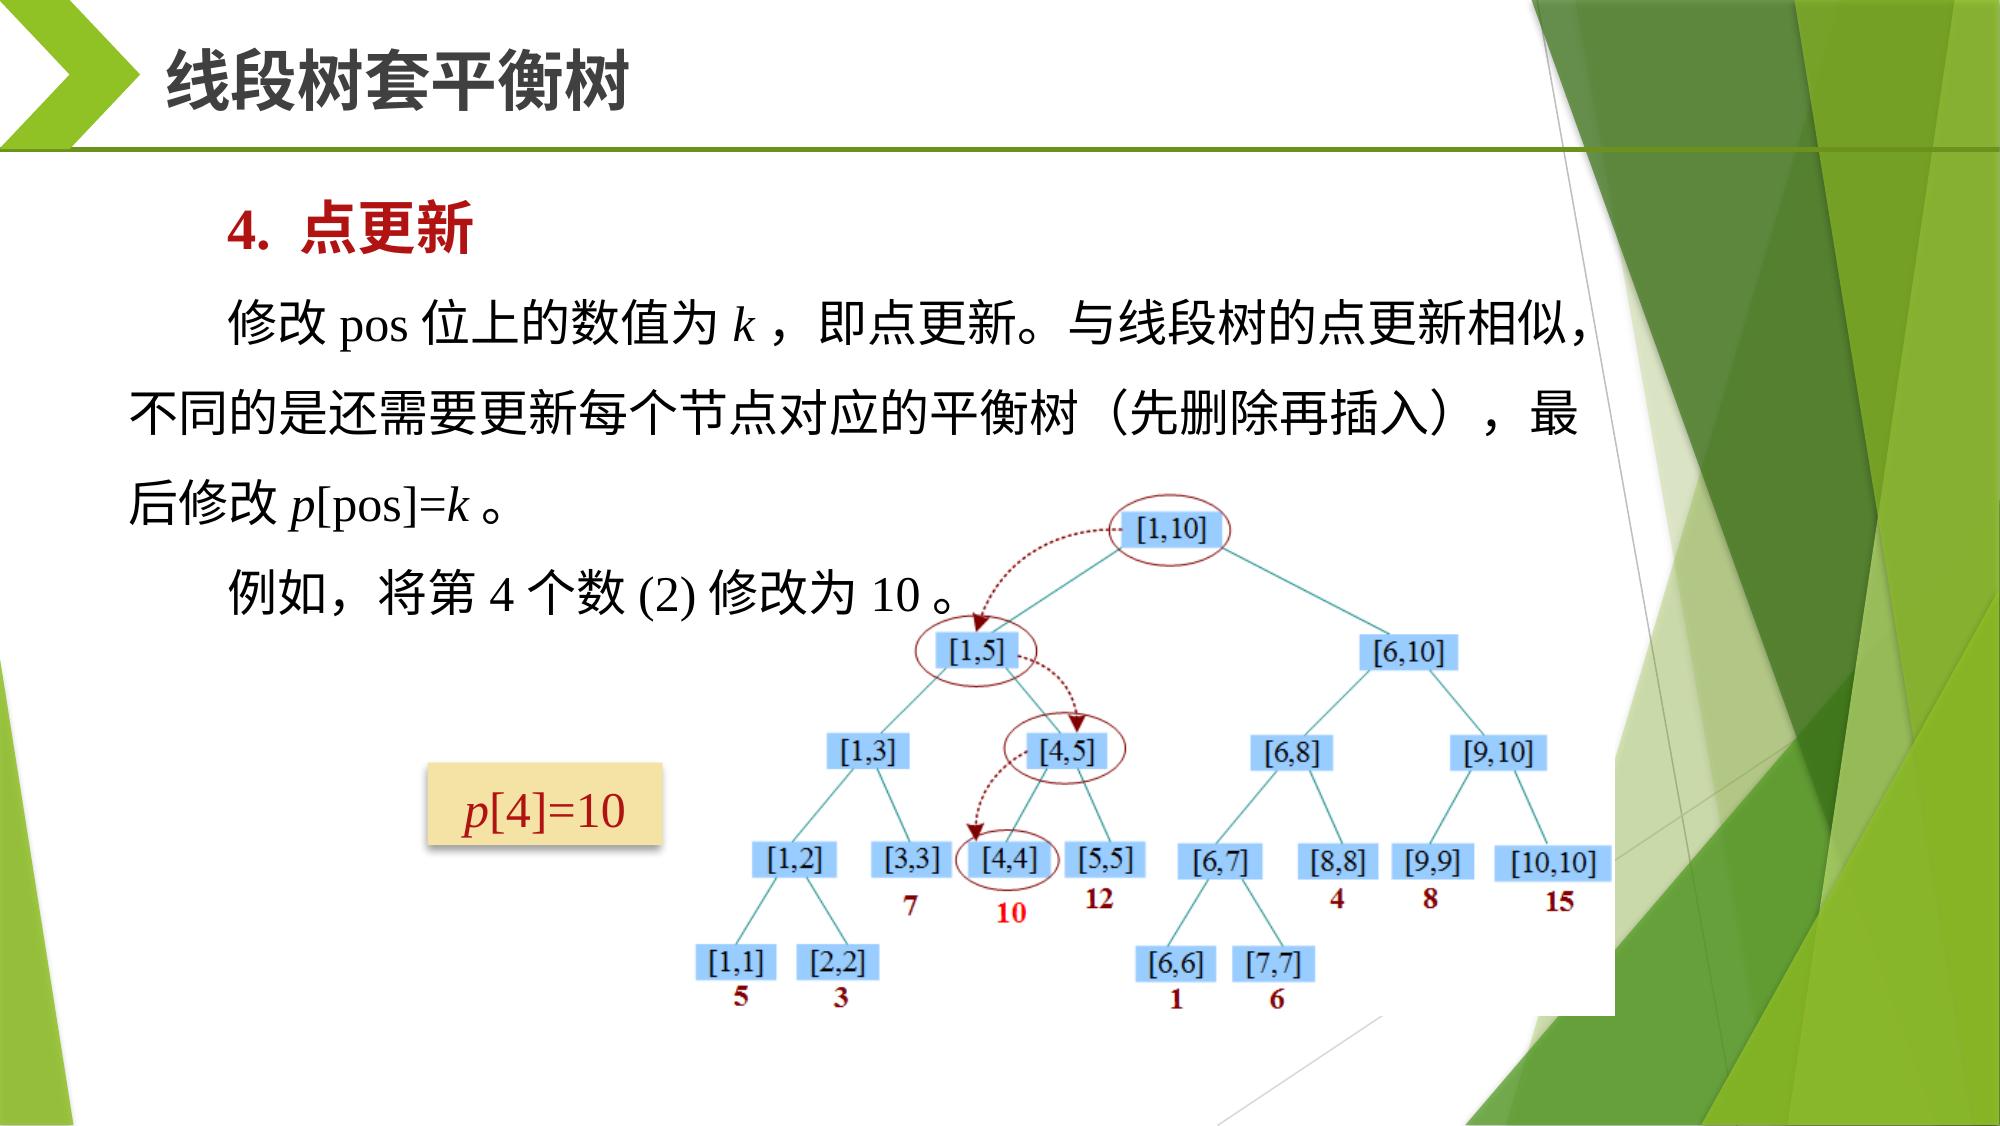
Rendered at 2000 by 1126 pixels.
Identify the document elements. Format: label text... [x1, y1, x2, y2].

text_box p[4]=10 [427, 762, 663, 846]
text_box 4. 点更新 修改pos位上的数值为k，即点更新。与线段树的点更新相似，不同的是还需要更新每个节点对应的平衡树（先删除再插入），最后修改p[pos]=k。 例如，将第4个数(2)修改为10。 [113, 161, 1626, 629]
picture [692, 491, 1615, 1016]
text_box [0, 0, 142, 148]
text_box 线段树套平衡树 [149, 31, 941, 126]
